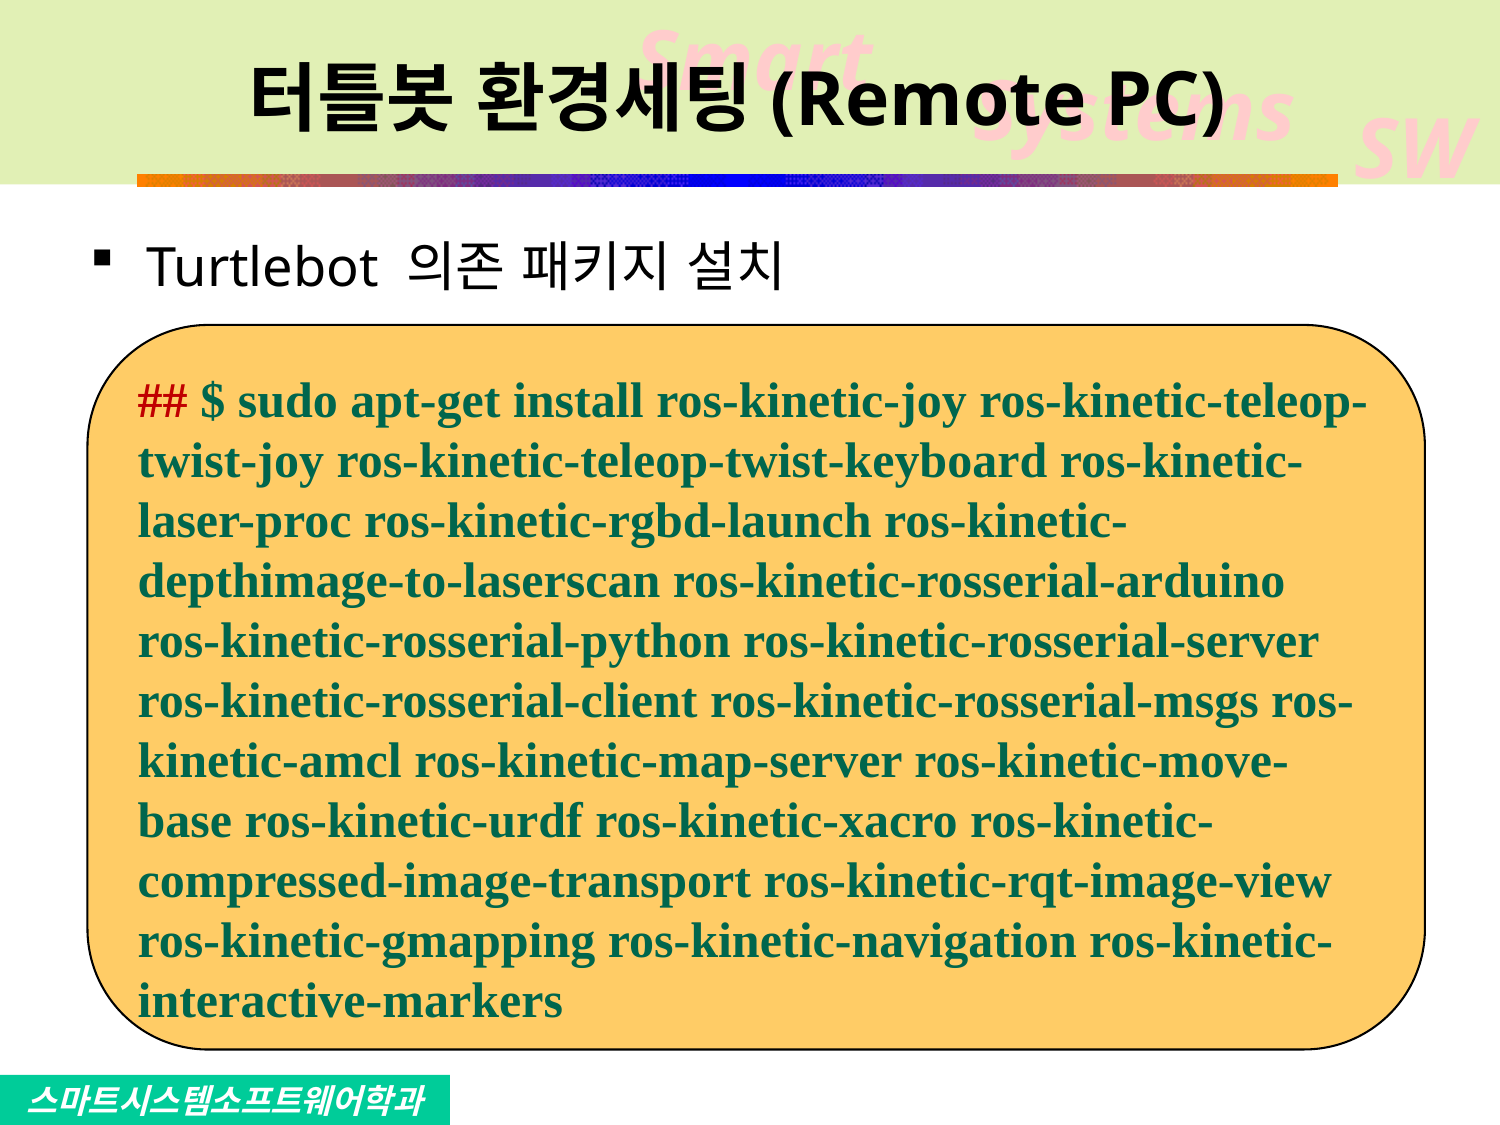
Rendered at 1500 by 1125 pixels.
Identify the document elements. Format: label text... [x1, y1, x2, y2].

text_box Turtlebot 의존 패키지 설치 [74, 224, 1363, 313]
text_box ## $ sudo apt-get install ros-kinetic-joy ros-kinetic-teleop-twist-joy ros-kinetic-teleop-twist-keyboard ros-kinetic-laser-proc ros-kinetic-rgbd-launch ros-kinetic-depthimage-to-laserscan ros-kinetic-rosserial-arduino ros-kinetic-rosserial-python ros-kinetic-rosserial-server ros-kinetic-rosserial-client ros-kinetic-rosserial-msgs ros-kinetic-amcl ros-kinetic-map-server ros-kinetic-move-base ros-kinetic-urdf ros-kinetic-xacro ros-kinetic-compressed-image-transport ros-kinetic-rqt-image-view ros-kinetic-gmapping ros-kinetic-navigation ros-kinetic-interactive-markers [87, 324, 1425, 1050]
title 터틀봇 환경세팅(Remote PC) [62, 15, 1413, 175]
picture [137, 175, 1338, 187]
